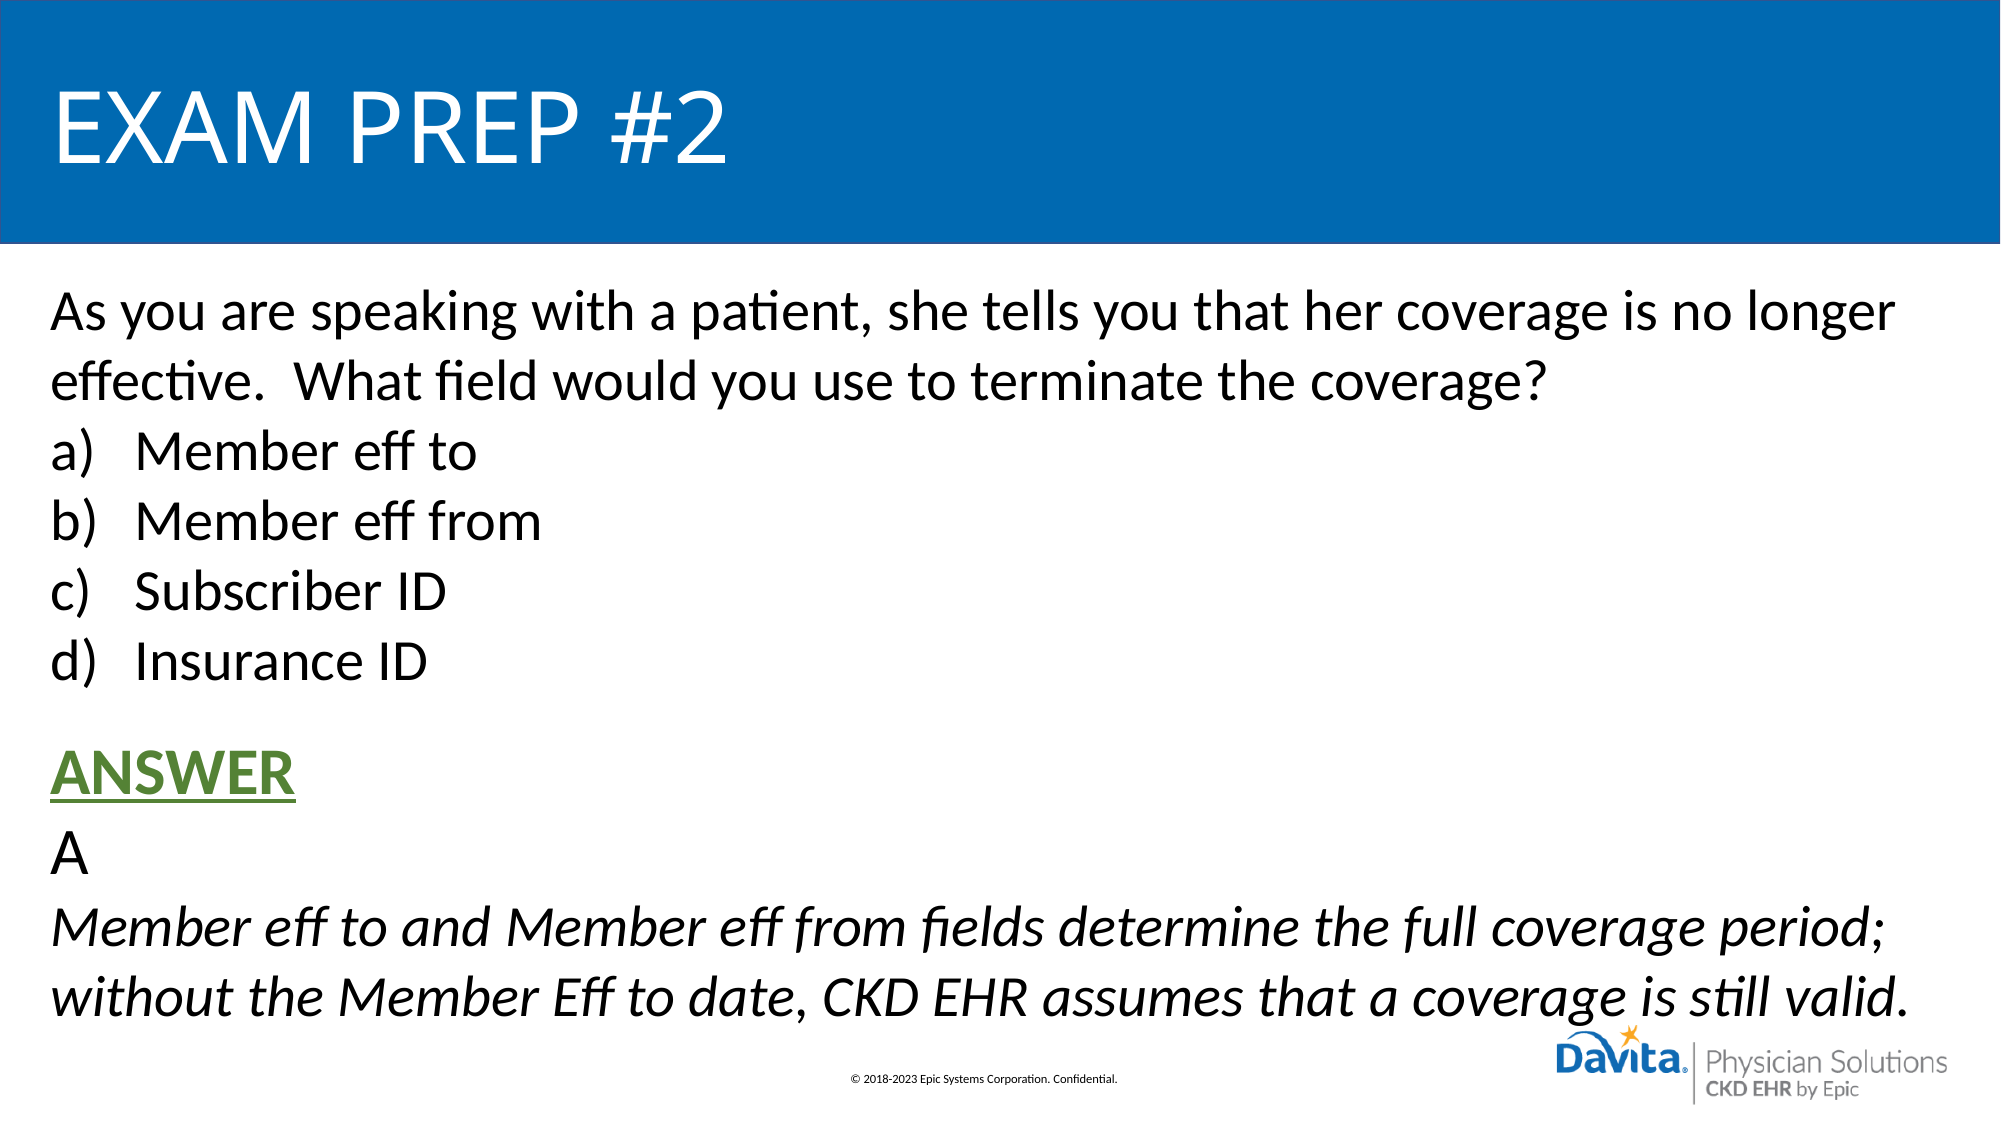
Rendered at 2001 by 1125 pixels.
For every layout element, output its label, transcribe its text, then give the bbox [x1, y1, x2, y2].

picture [1522, 1036, 1953, 1108]
text_box ANSWER A Member eff to and Member eff from fields determine the full coverage period; without the Member Eff to date, CKD EHR assumes that a coverage is still valid. [35, 720, 1964, 1036]
text_box As you are speaking with a patient, she tells you that her coverage is no longer effective. What field would you use to terminate the coverage? Member eff to Member eff from Subscriber ID Insurance ID [35, 264, 1964, 720]
title EXAM PREP #2 [35, 32, 1964, 230]
